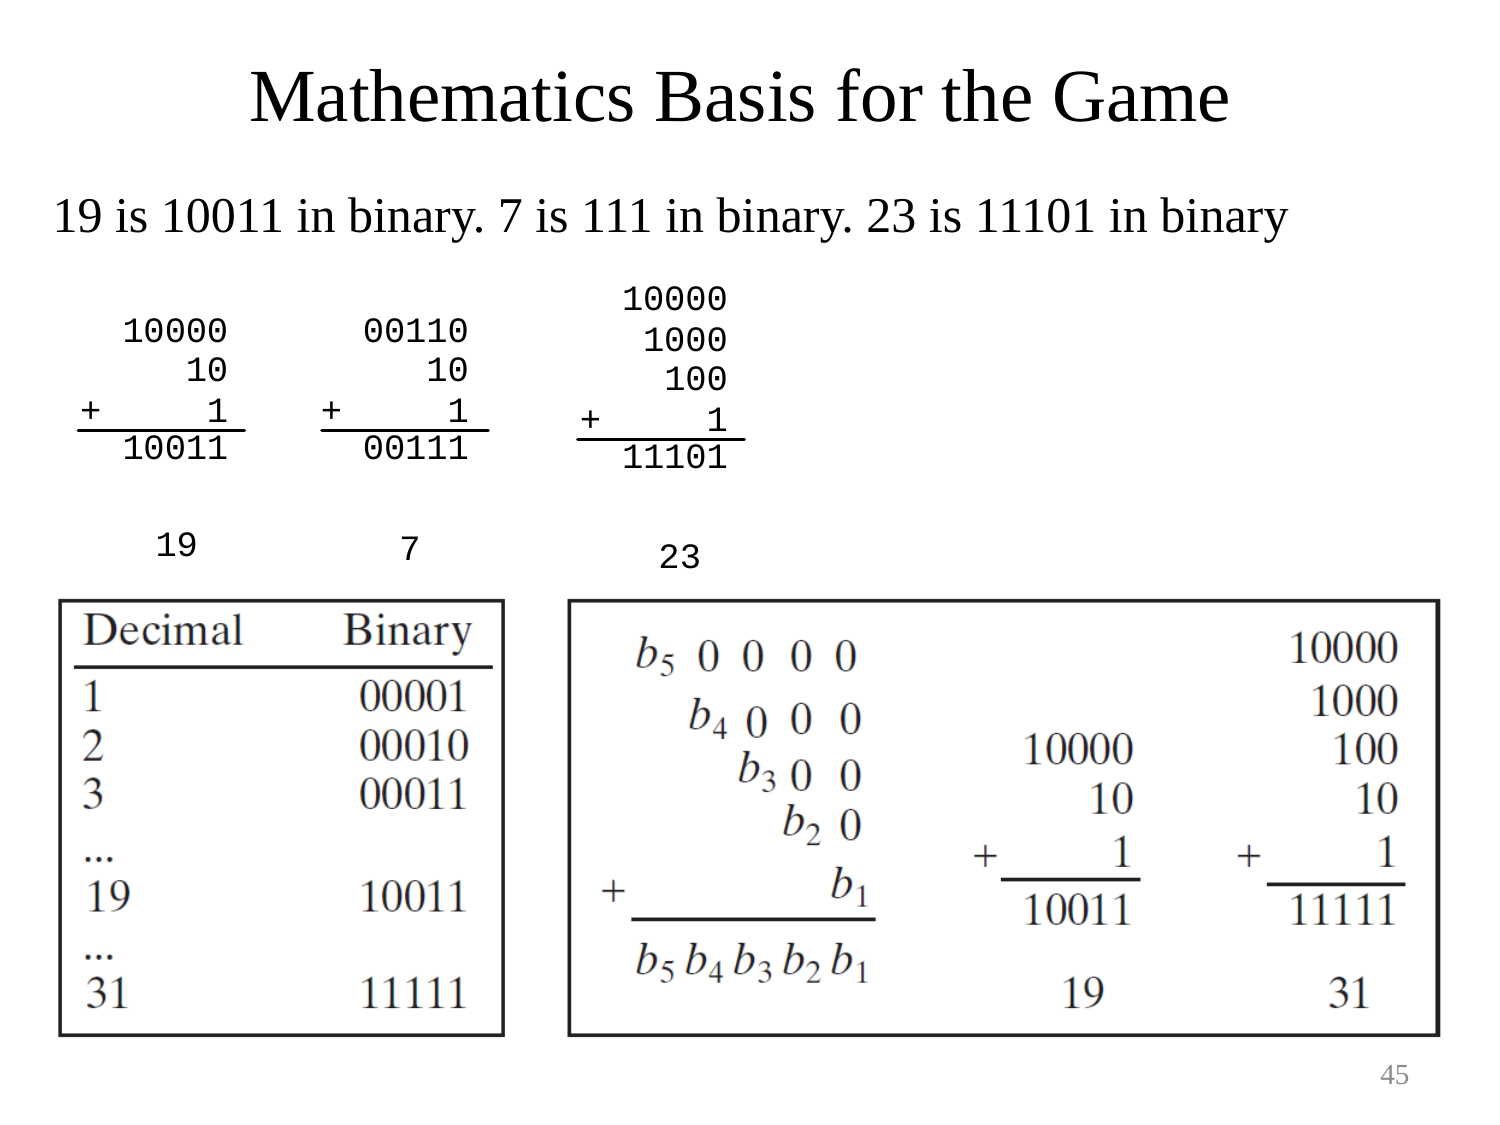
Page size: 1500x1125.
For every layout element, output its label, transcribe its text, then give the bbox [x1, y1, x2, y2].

list 19 is 10011 in binary. 7 is 111 in binary. 23 is 11101 in binary [37, 174, 1437, 267]
picture [49, 587, 1451, 1048]
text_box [44, 272, 839, 586]
slide_number 45 [1074, 1056, 1425, 1103]
title Mathematics Basis for the Game [31, 39, 1450, 143]
